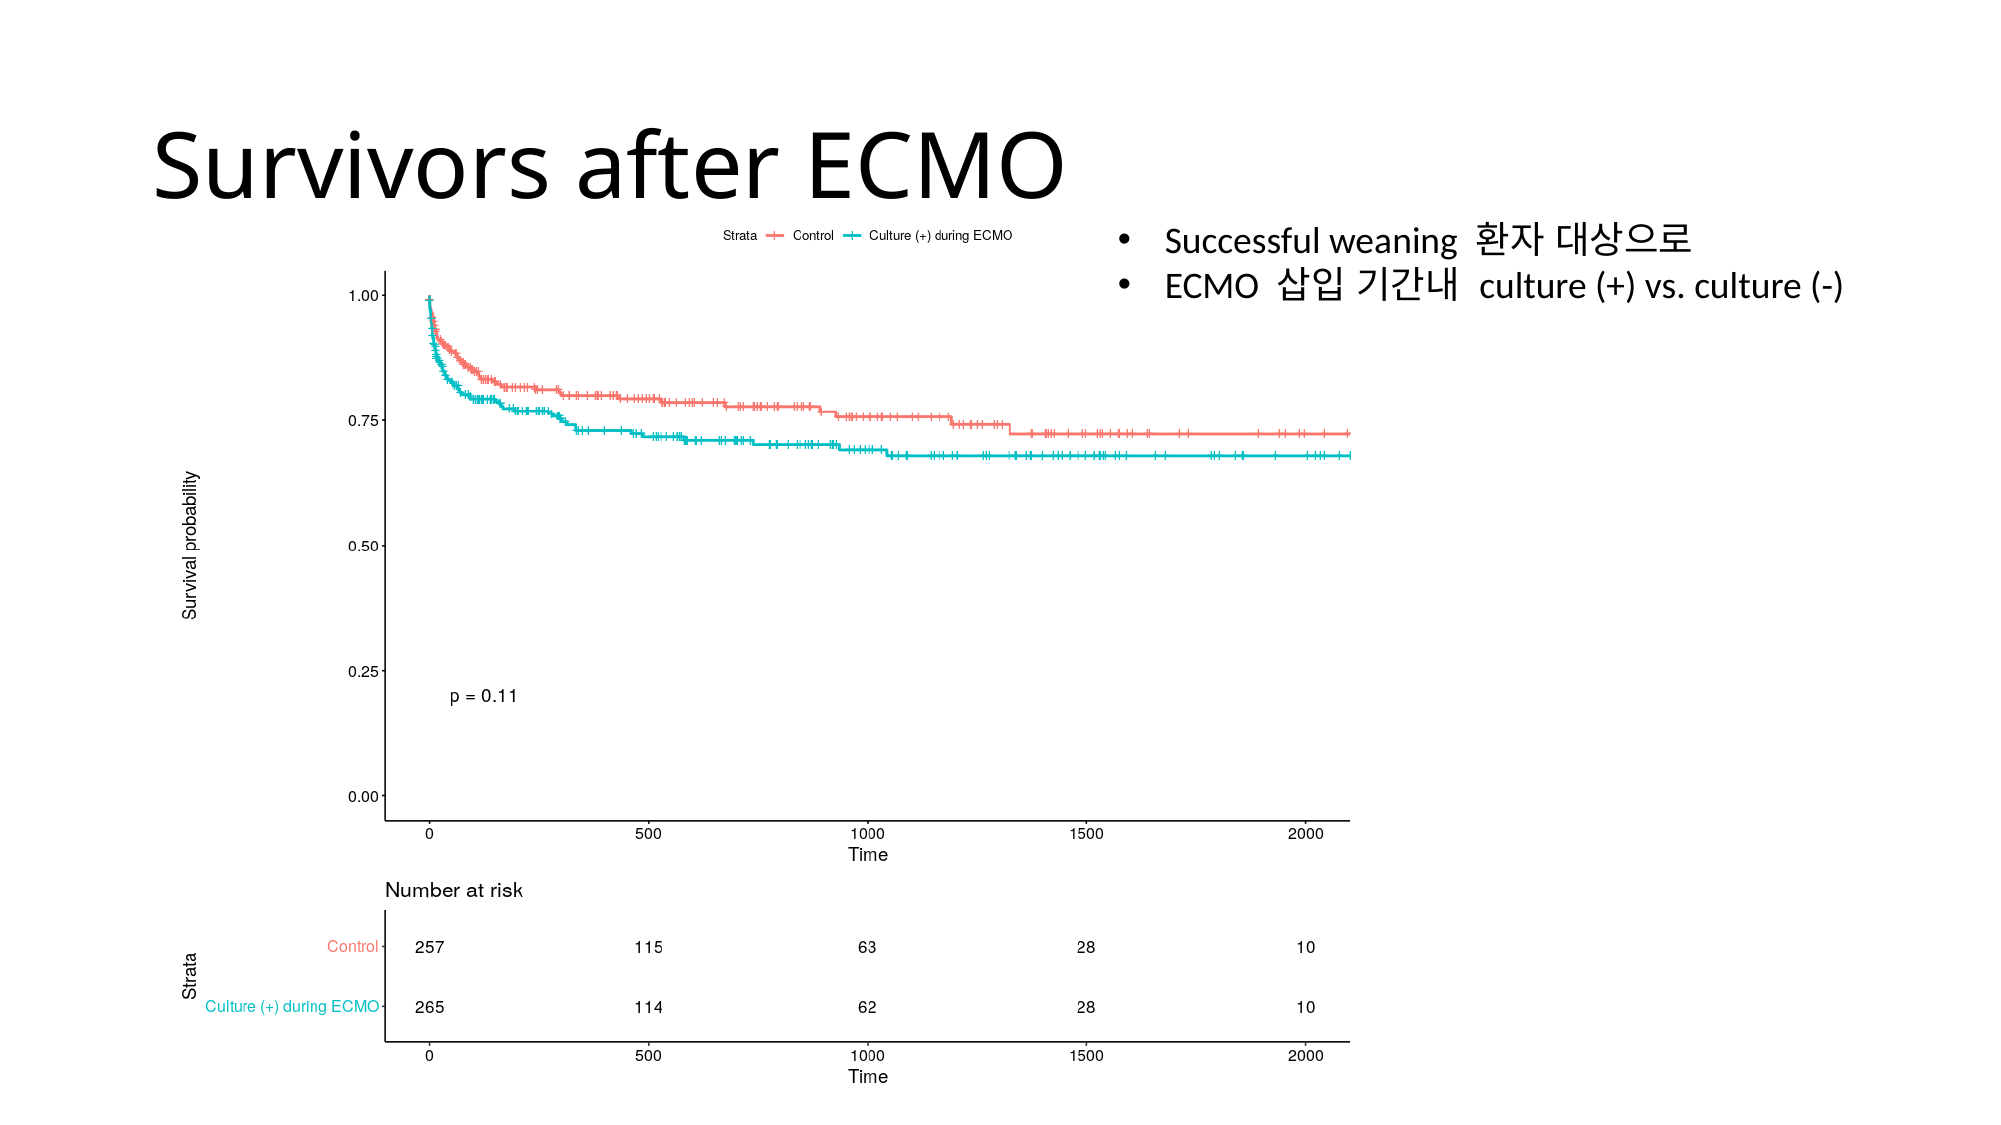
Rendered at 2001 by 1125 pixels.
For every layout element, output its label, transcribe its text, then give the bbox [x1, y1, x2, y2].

text_box Successful weaning 환자 대상으로 ECMO 삽입 기간내 culture (+) vs. culture (-) [1357, 208, 1900, 314]
picture [174, 208, 1357, 1095]
title Survivors after ECMO [137, 59, 1863, 278]
